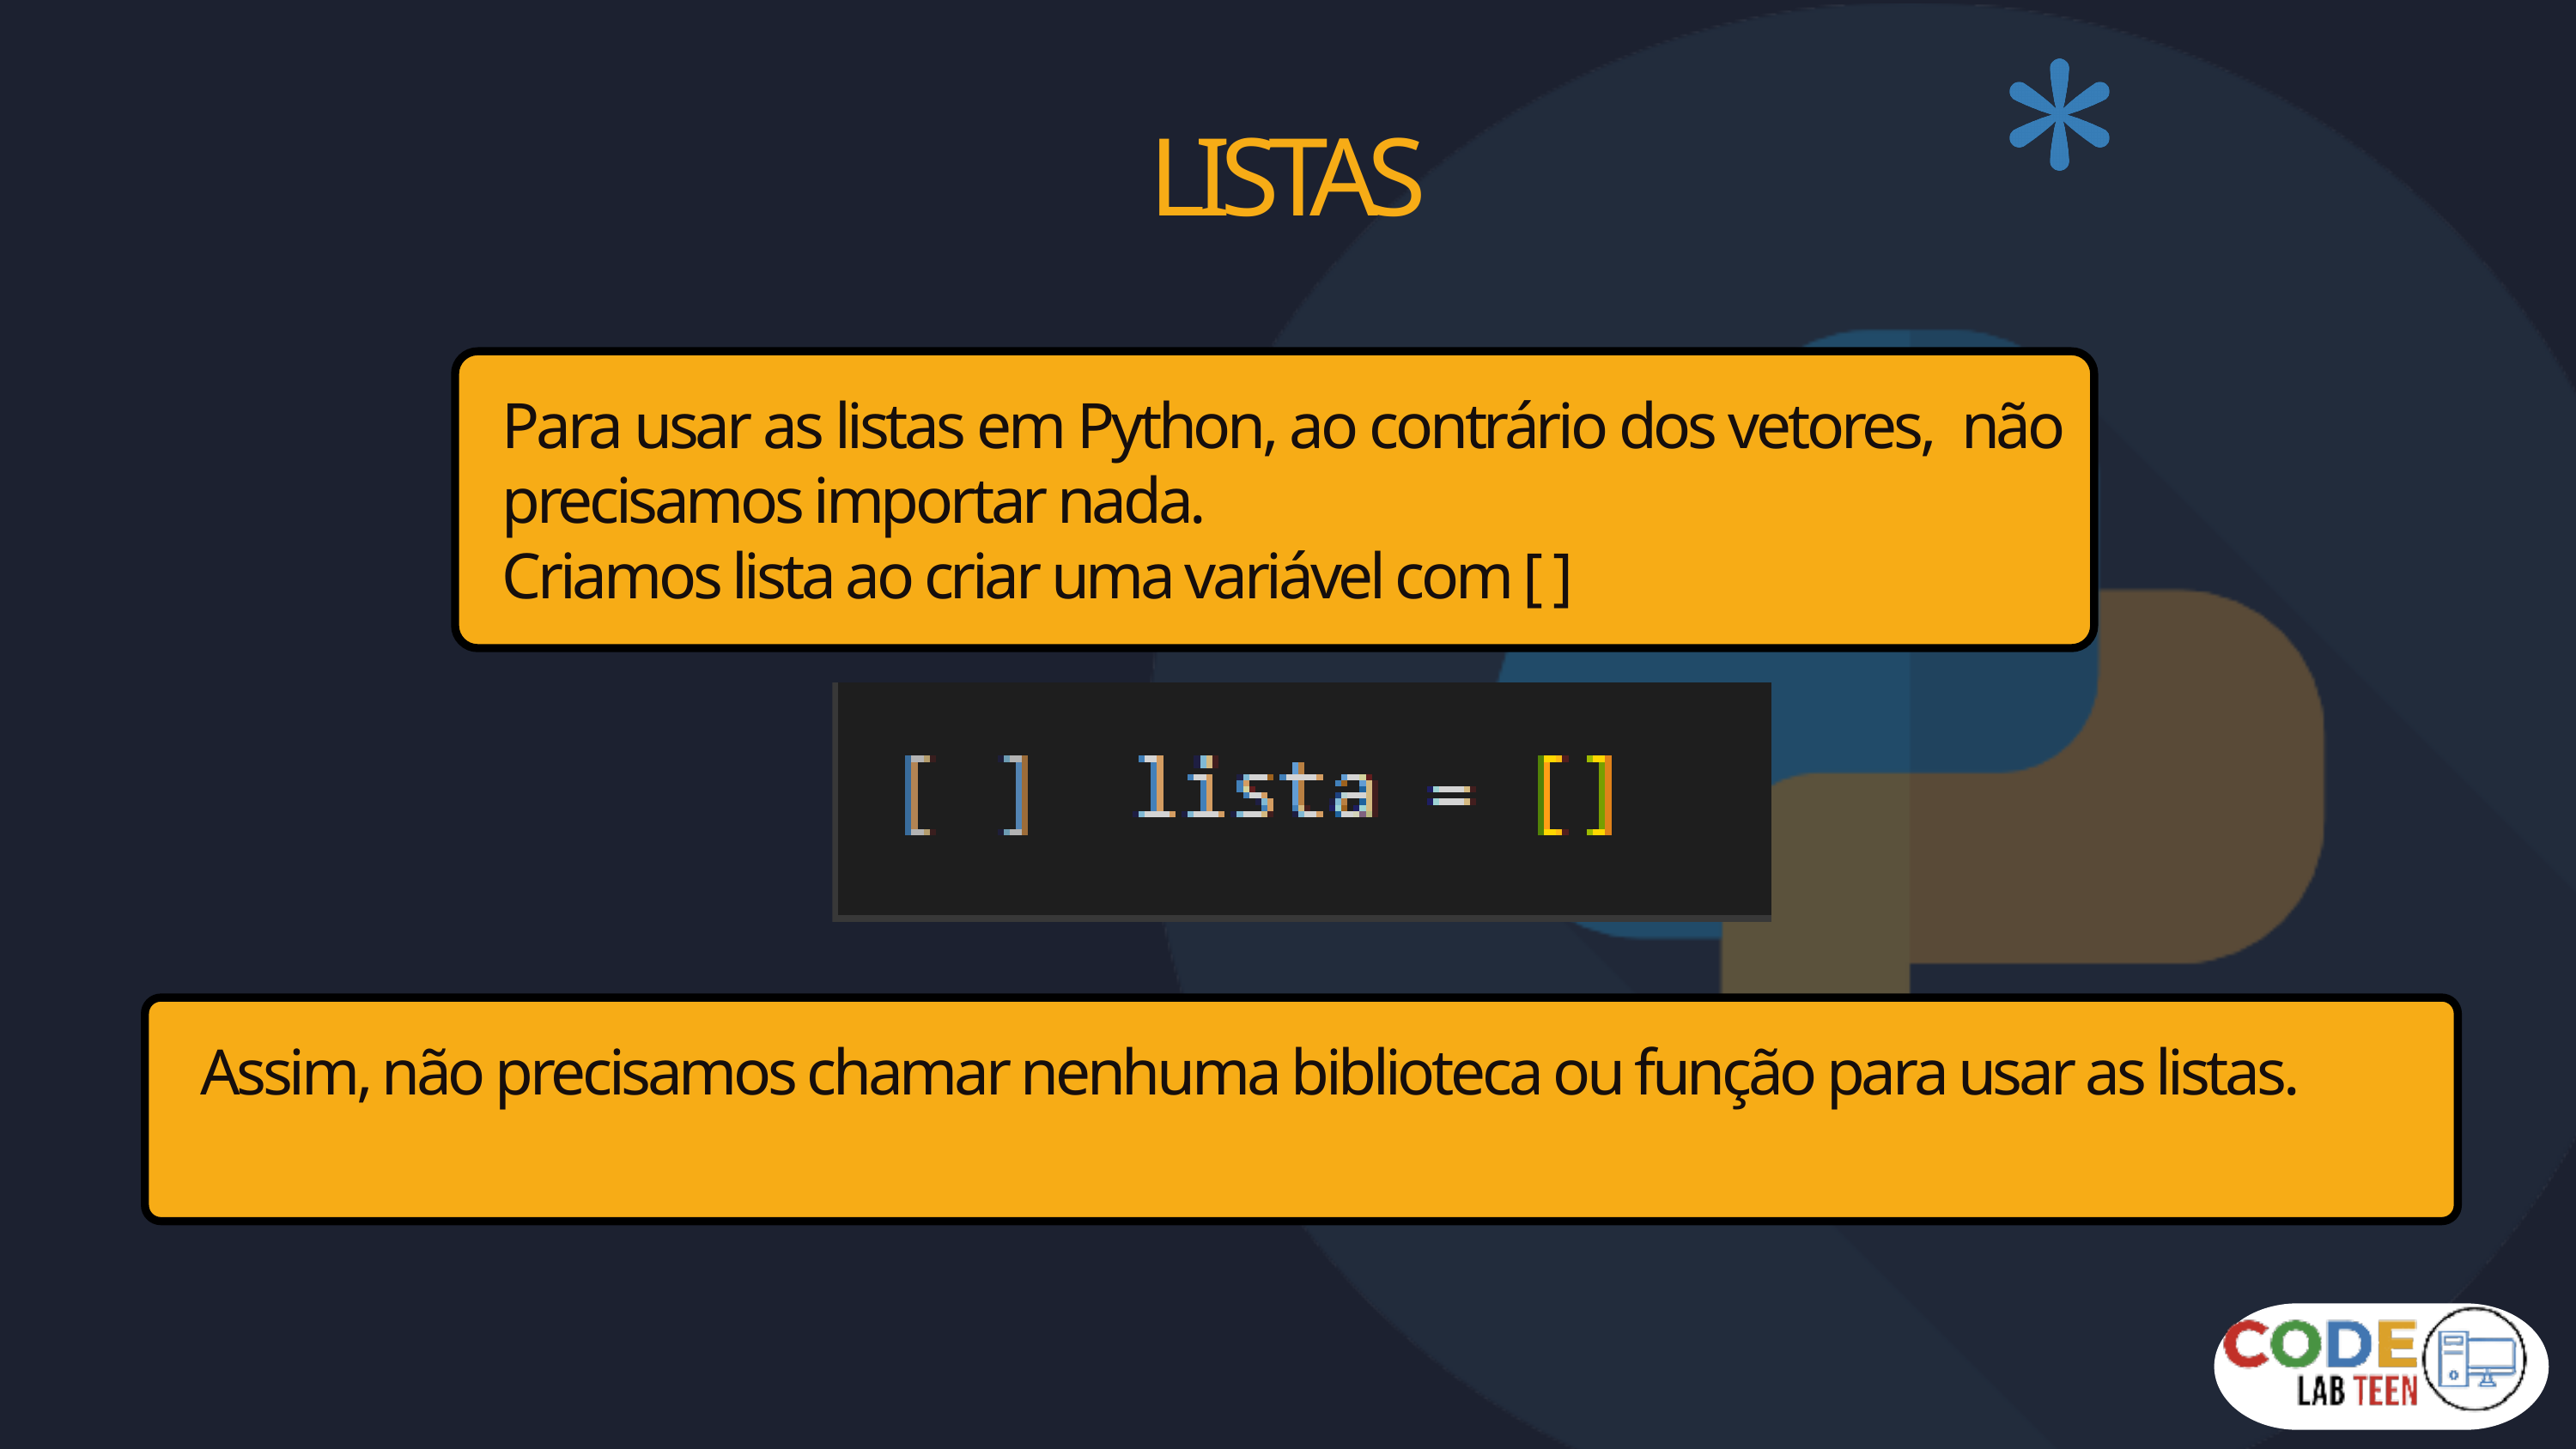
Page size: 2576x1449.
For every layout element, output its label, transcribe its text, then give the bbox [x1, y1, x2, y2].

text_box [1149, 3, 2576, 1449]
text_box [144, 997, 2458, 1222]
text_box LISTAS [144, 88, 2432, 238]
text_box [2186, 1284, 2576, 1449]
text_box [1346, 285, 2410, 352]
text_box [832, 682, 1771, 922]
text_box [2009, 58, 2110, 88]
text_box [454, 350, 2095, 649]
